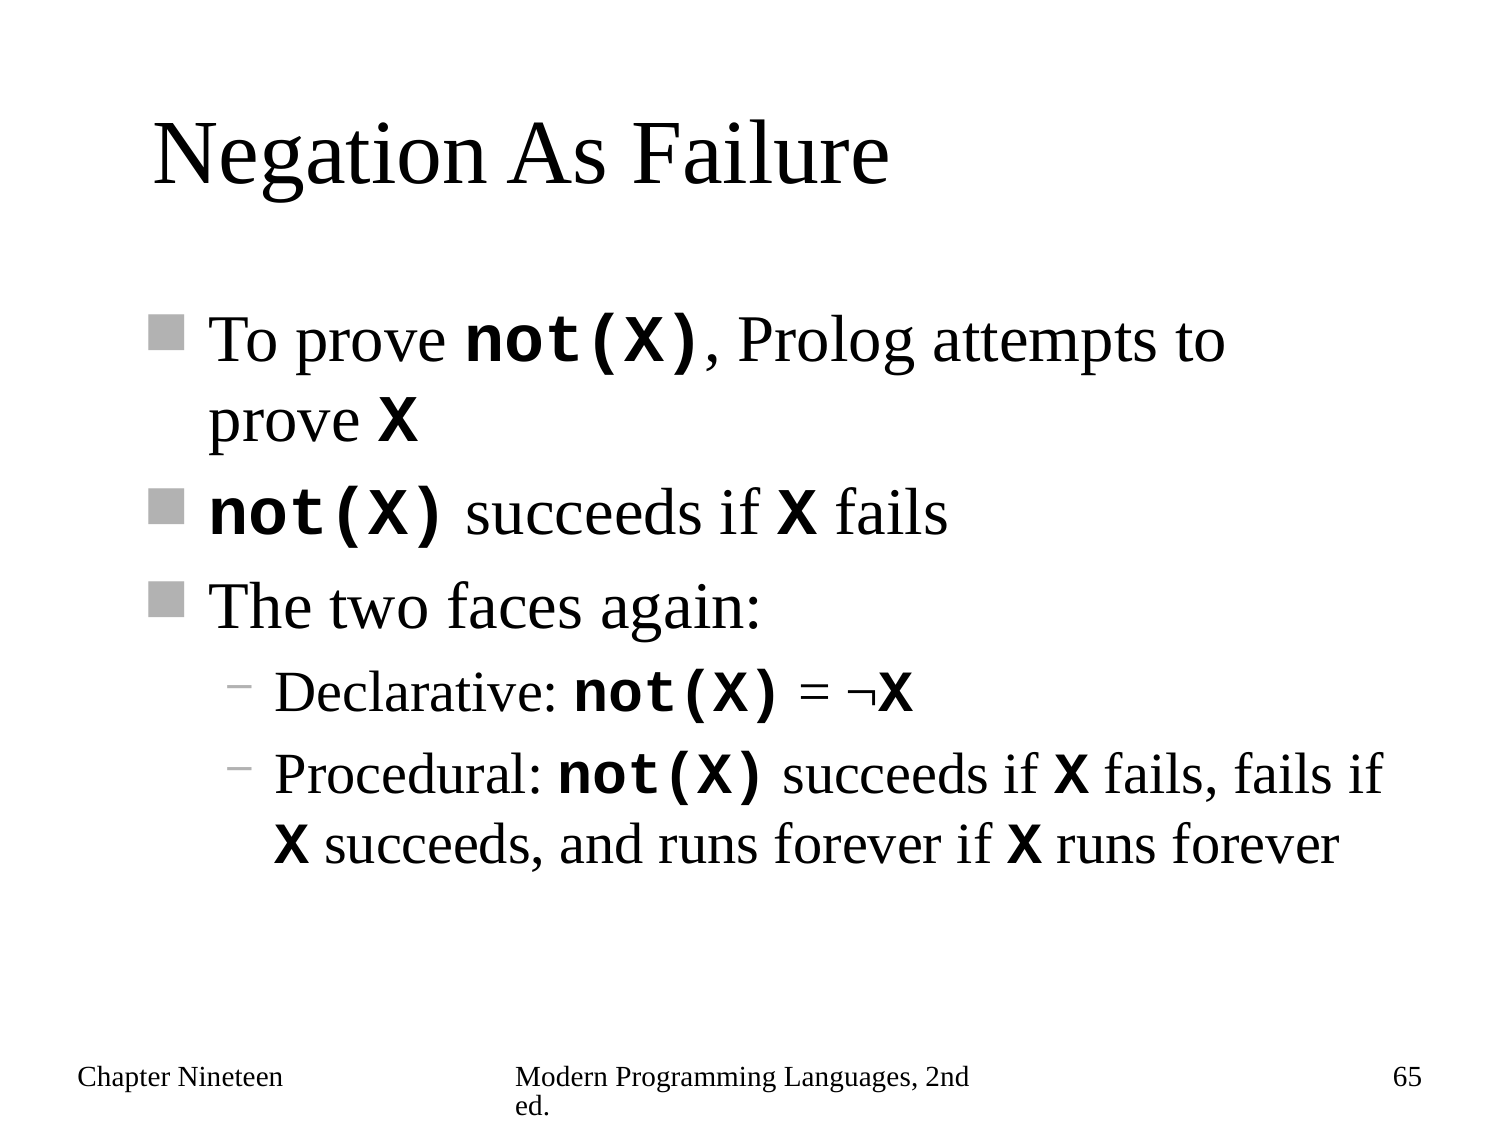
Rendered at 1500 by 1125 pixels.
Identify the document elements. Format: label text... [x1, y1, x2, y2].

slide_number 65 [1124, 1036, 1438, 1113]
title Negation As Failure [137, 56, 1413, 238]
footer Modern Programming Languages, 2nd ed. [499, 1036, 1001, 1113]
list To prove not(X), Prolog attempts to prove X not(X) succeeds if X fails The two faces again: Declarative: not(X) = ¬X Procedural: not(X) succeeds if X fails, fails if X succeeds, and runs forever if X runs forever [137, 287, 1413, 963]
slide_number Chapter Nineteen [62, 1036, 401, 1113]
